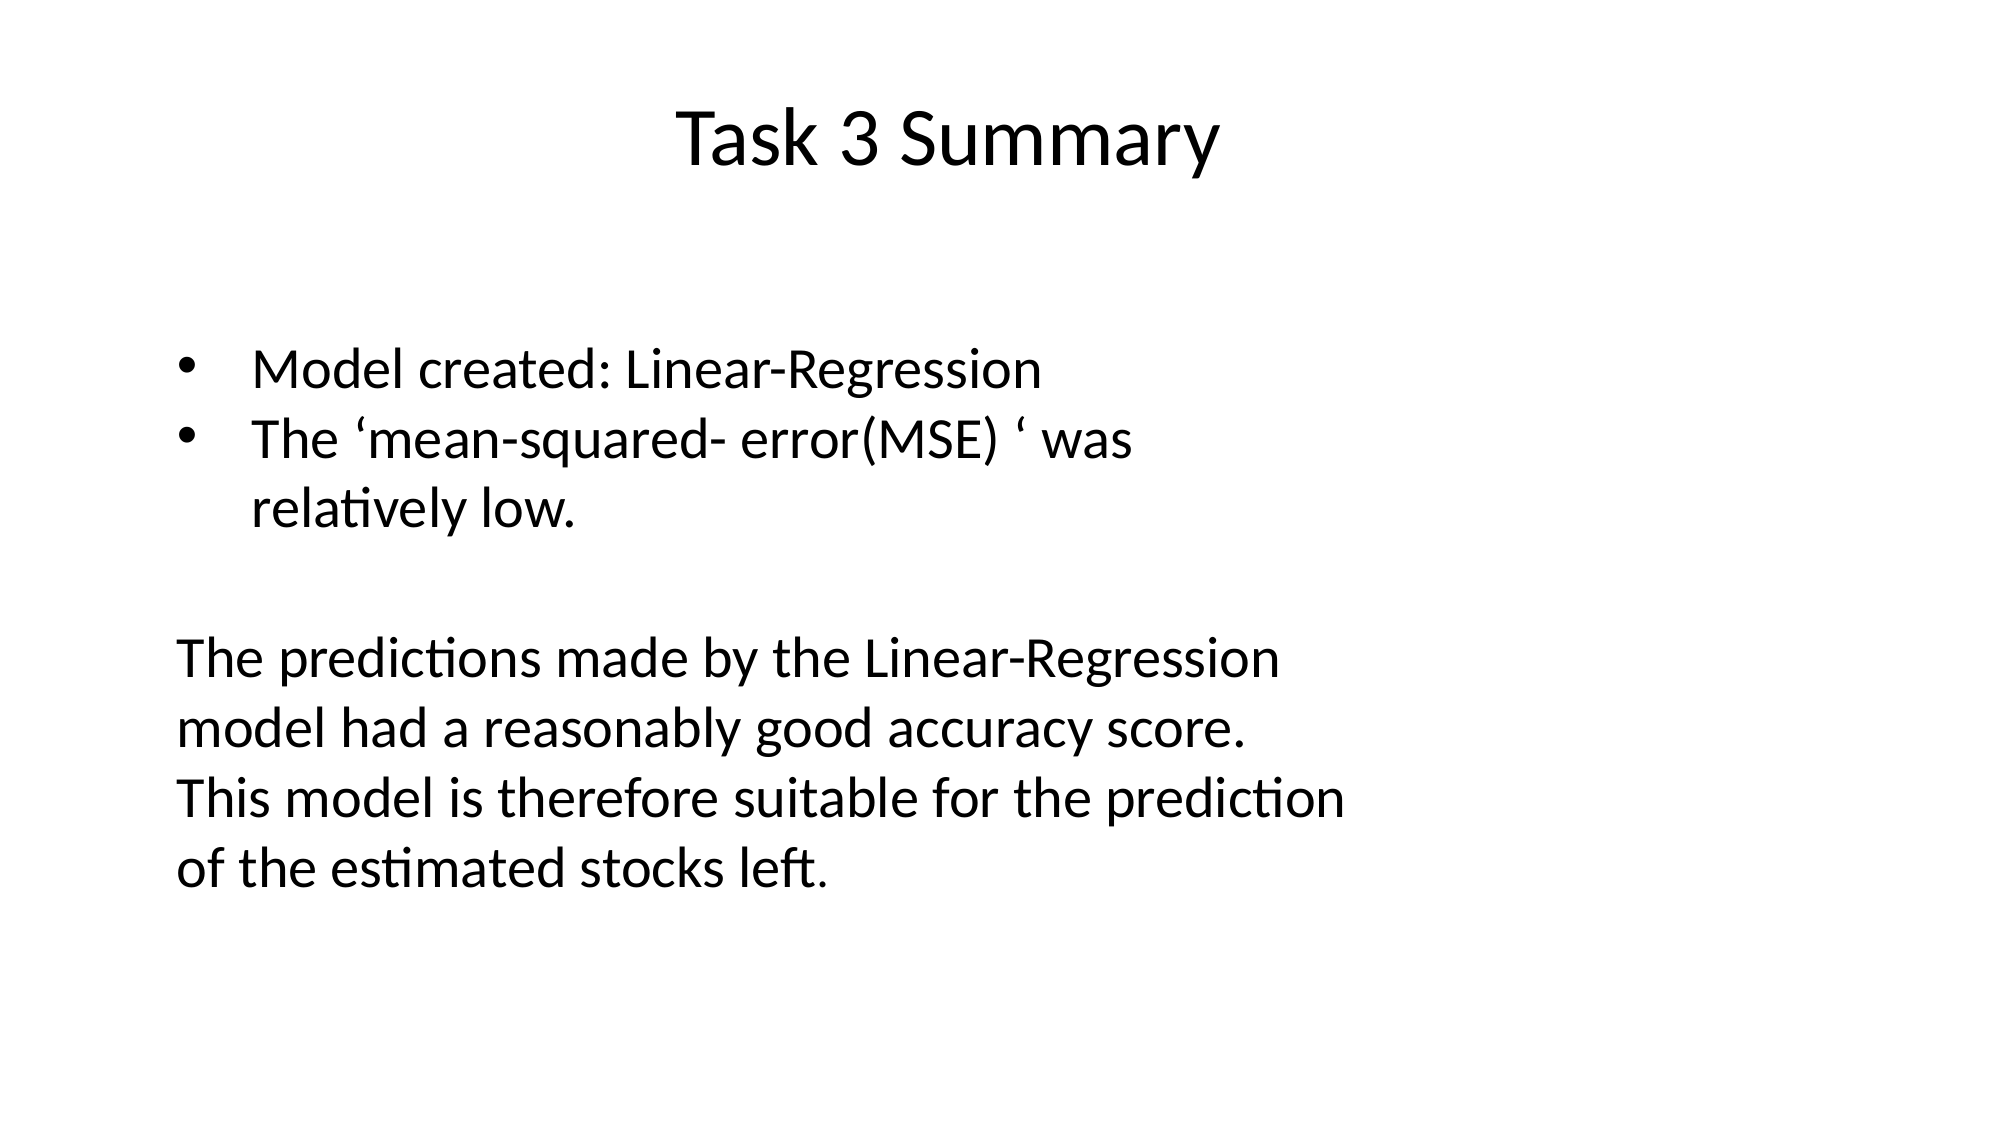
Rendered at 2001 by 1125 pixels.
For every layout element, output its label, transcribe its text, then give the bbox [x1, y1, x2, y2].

text_box Task 3 Summary [354, 75, 1543, 190]
text_box Model created: Linear-Regression The ‘mean-squared- error(MSE) ‘ was relatively low. The predictions made by the Linear-Regression model had a reasonably good accuracy score. This model is therefore suitable for the prediction of the estimated stocks left. [162, 322, 1369, 907]
